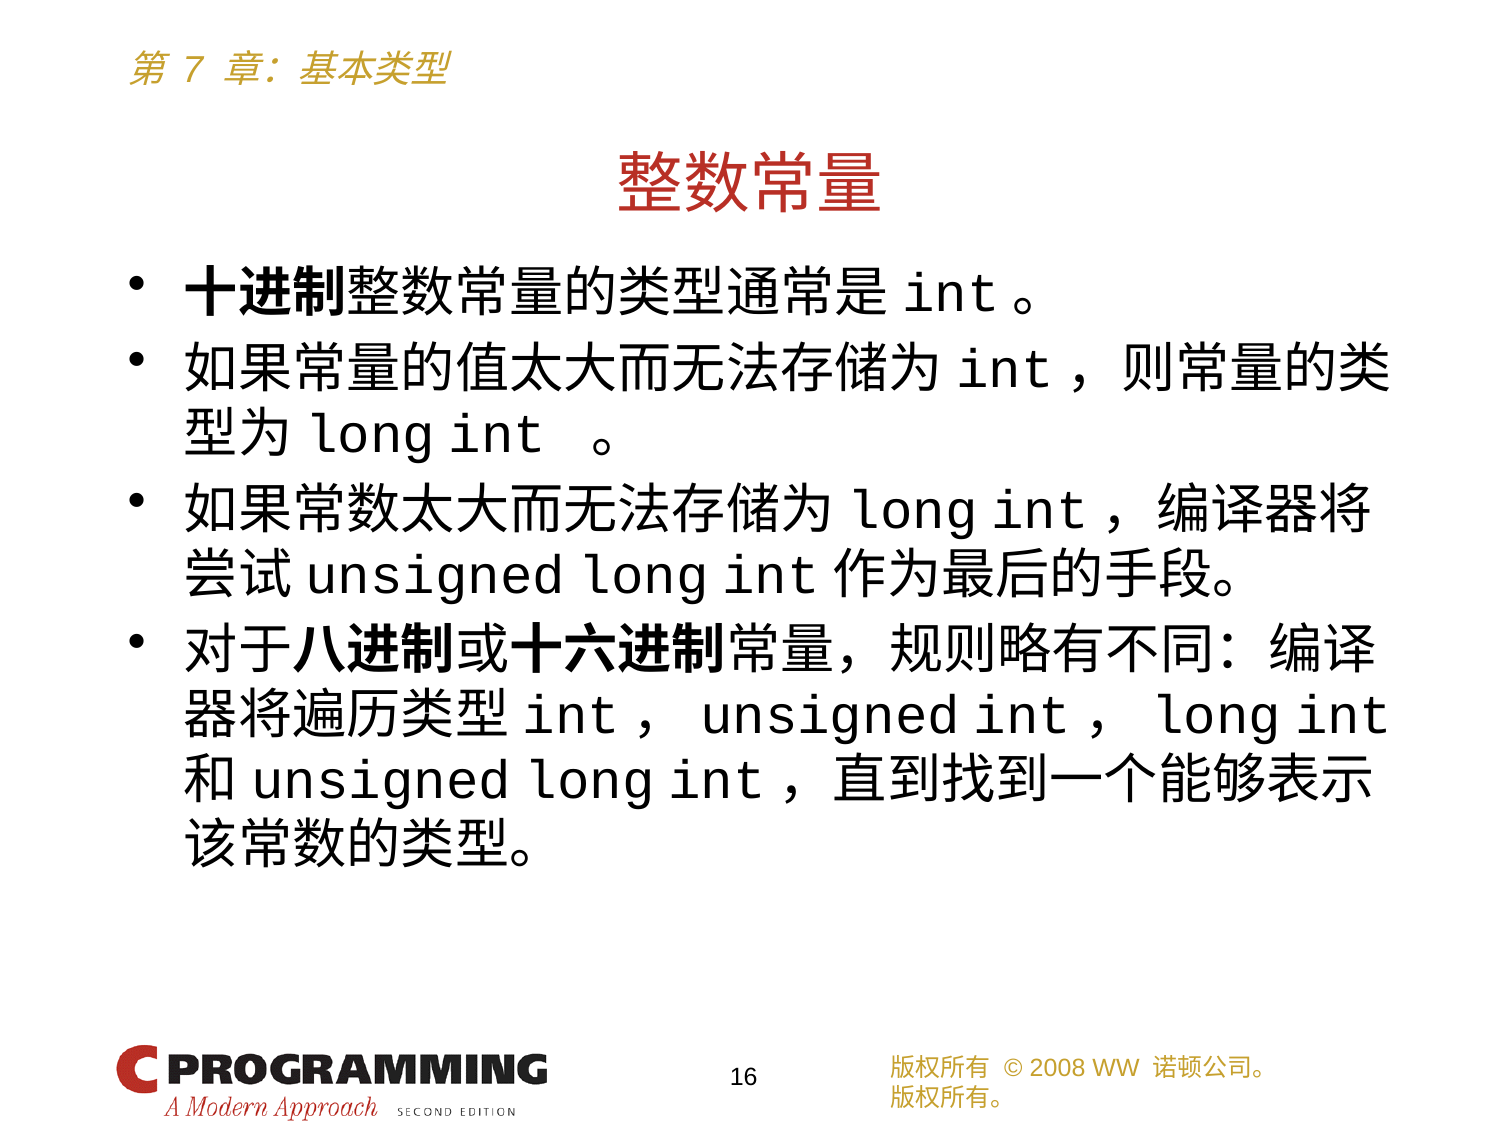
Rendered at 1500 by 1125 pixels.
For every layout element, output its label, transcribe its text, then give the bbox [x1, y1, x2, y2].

list 十进制整数常量的类型通常是int。 如果常量的值太大而无法存储为int，则常量的类型为long int 。 如果常数太大而无法存储为long int，编译器将尝试unsigned long int作为最后的手段。 对于八进制或十六进制常量，规则略有不同：编译器将遍历类型int，unsigned int，long int和unsigned long int，直到找到一个能够表示该常数的类型。 [112, 249, 1413, 1038]
footer 版权所有 © 2008 WW 诺顿公司。 版权所有。 [874, 1043, 1388, 1119]
picture [112, 1041, 550, 1123]
slide_number 16 [687, 1049, 801, 1101]
title 整数常量 [112, 125, 1388, 238]
